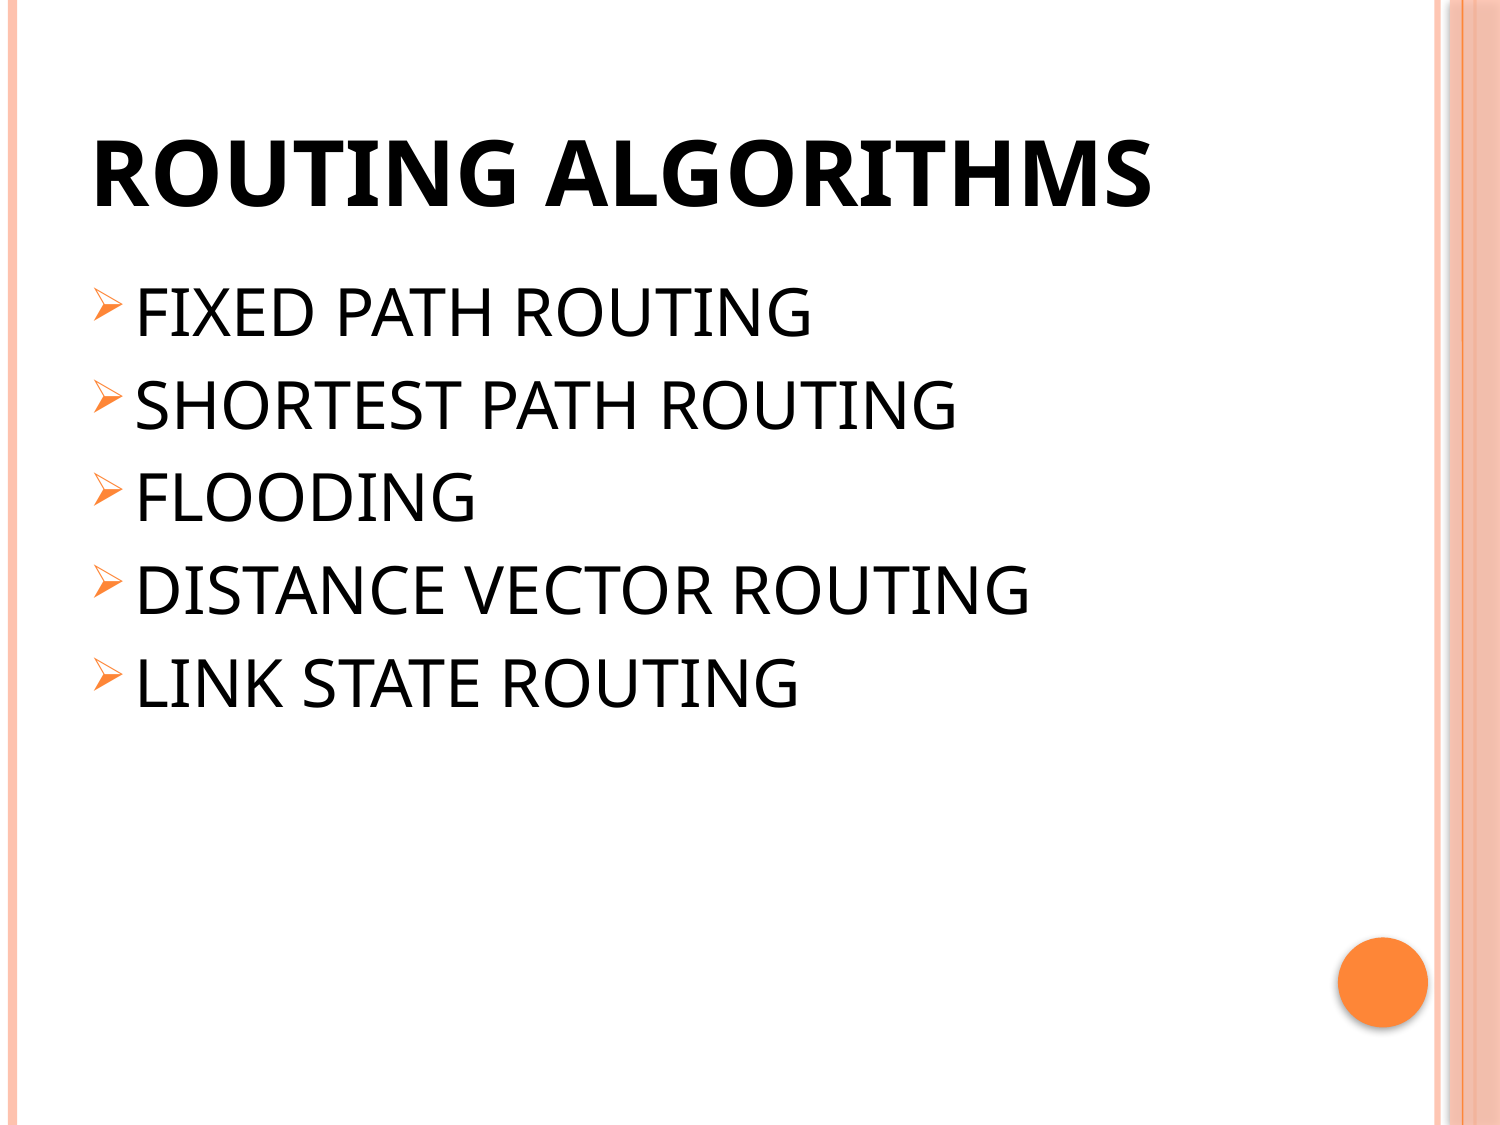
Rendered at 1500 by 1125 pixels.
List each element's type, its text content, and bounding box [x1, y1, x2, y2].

list FIXED PATH ROUTING SHORTEST PATH ROUTING FLOODING DISTANCE VECTOR ROUTING LINK STATE ROUTING [75, 262, 1300, 1062]
title ROUTING ALGORITHMS [75, 45, 1300, 233]
